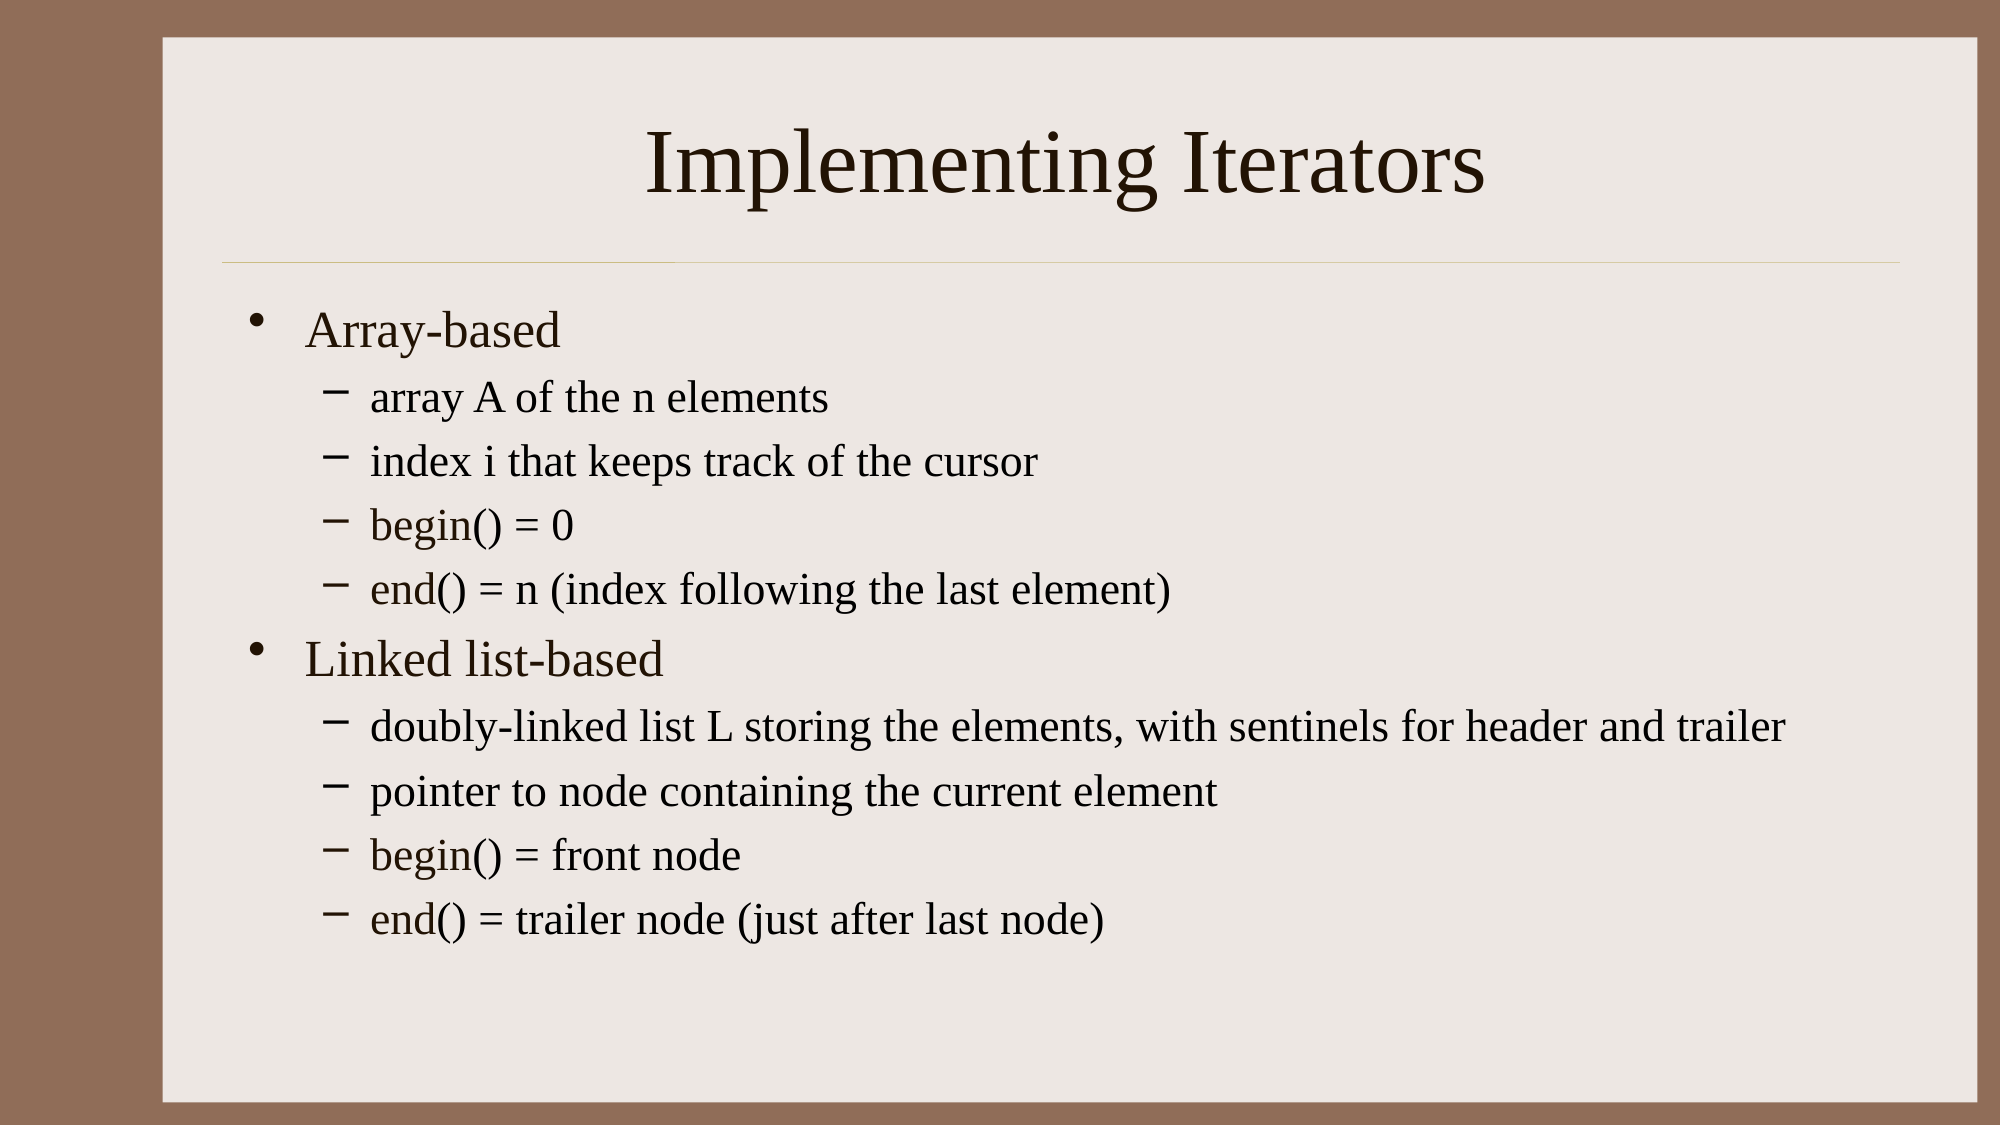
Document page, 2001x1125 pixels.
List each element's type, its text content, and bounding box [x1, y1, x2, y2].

list Array-based array A of the n elements index i that keeps track of the cursor begin() = 0 end() = n (index following the last element) Linked list-based doubly-linked list L storing the elements, with sentinels for header and trailer pointer to node containing the current element begin() = front node end() = trailer node (just after last node) [233, 287, 1900, 963]
title Implementing Iterators [233, 62, 1900, 250]
